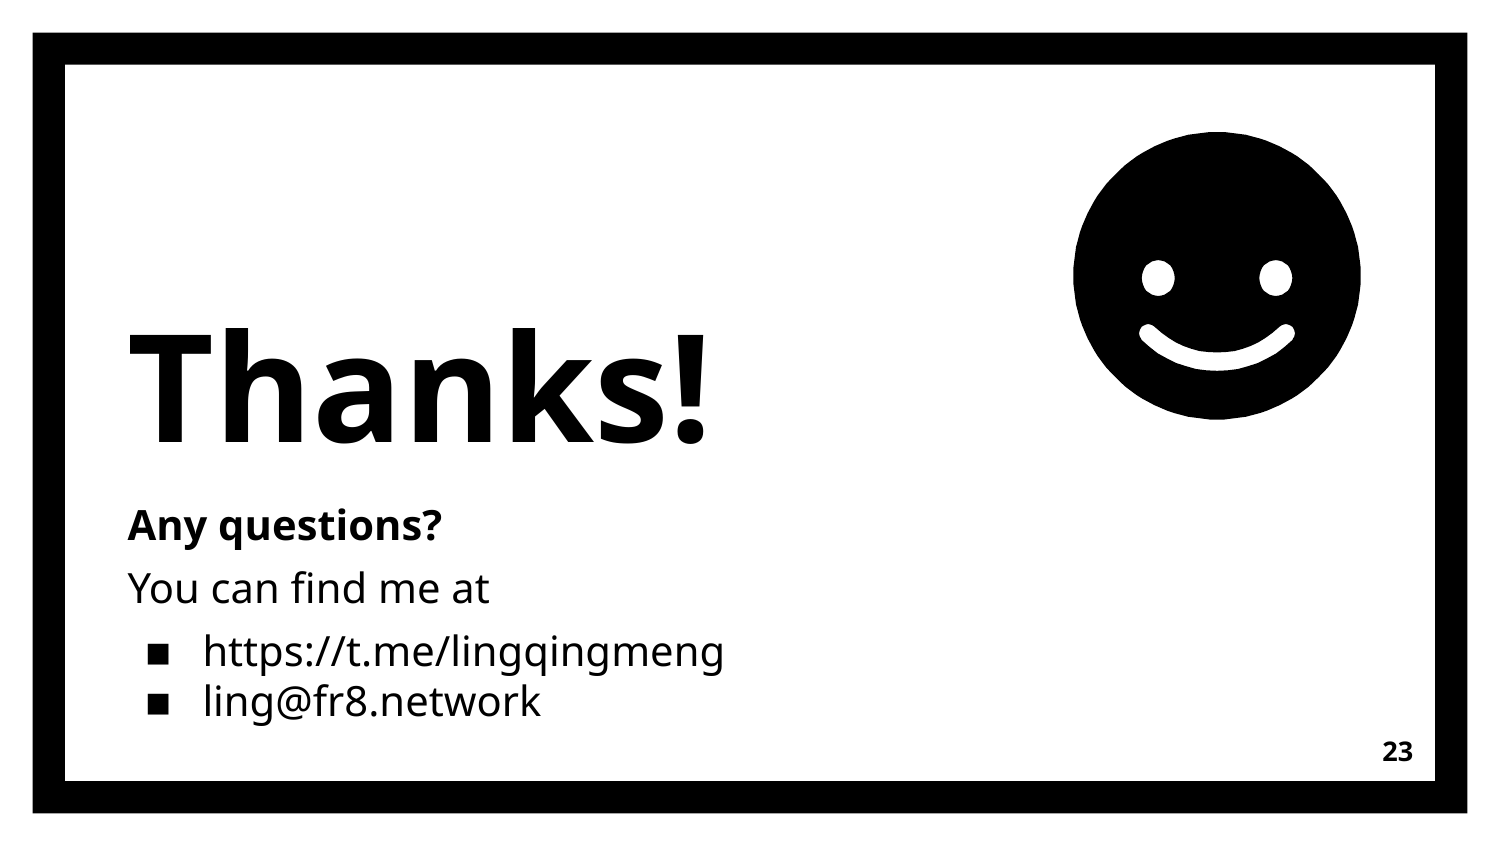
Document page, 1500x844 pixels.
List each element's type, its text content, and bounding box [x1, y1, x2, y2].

slide_number ‹#› [1338, 720, 1429, 786]
text_box [1073, 132, 1361, 420]
title Thanks! [112, 297, 816, 408]
subtitle Any questions? You can find me at https://t.me/lingqingmeng ling@fr8.network [112, 408, 816, 740]
